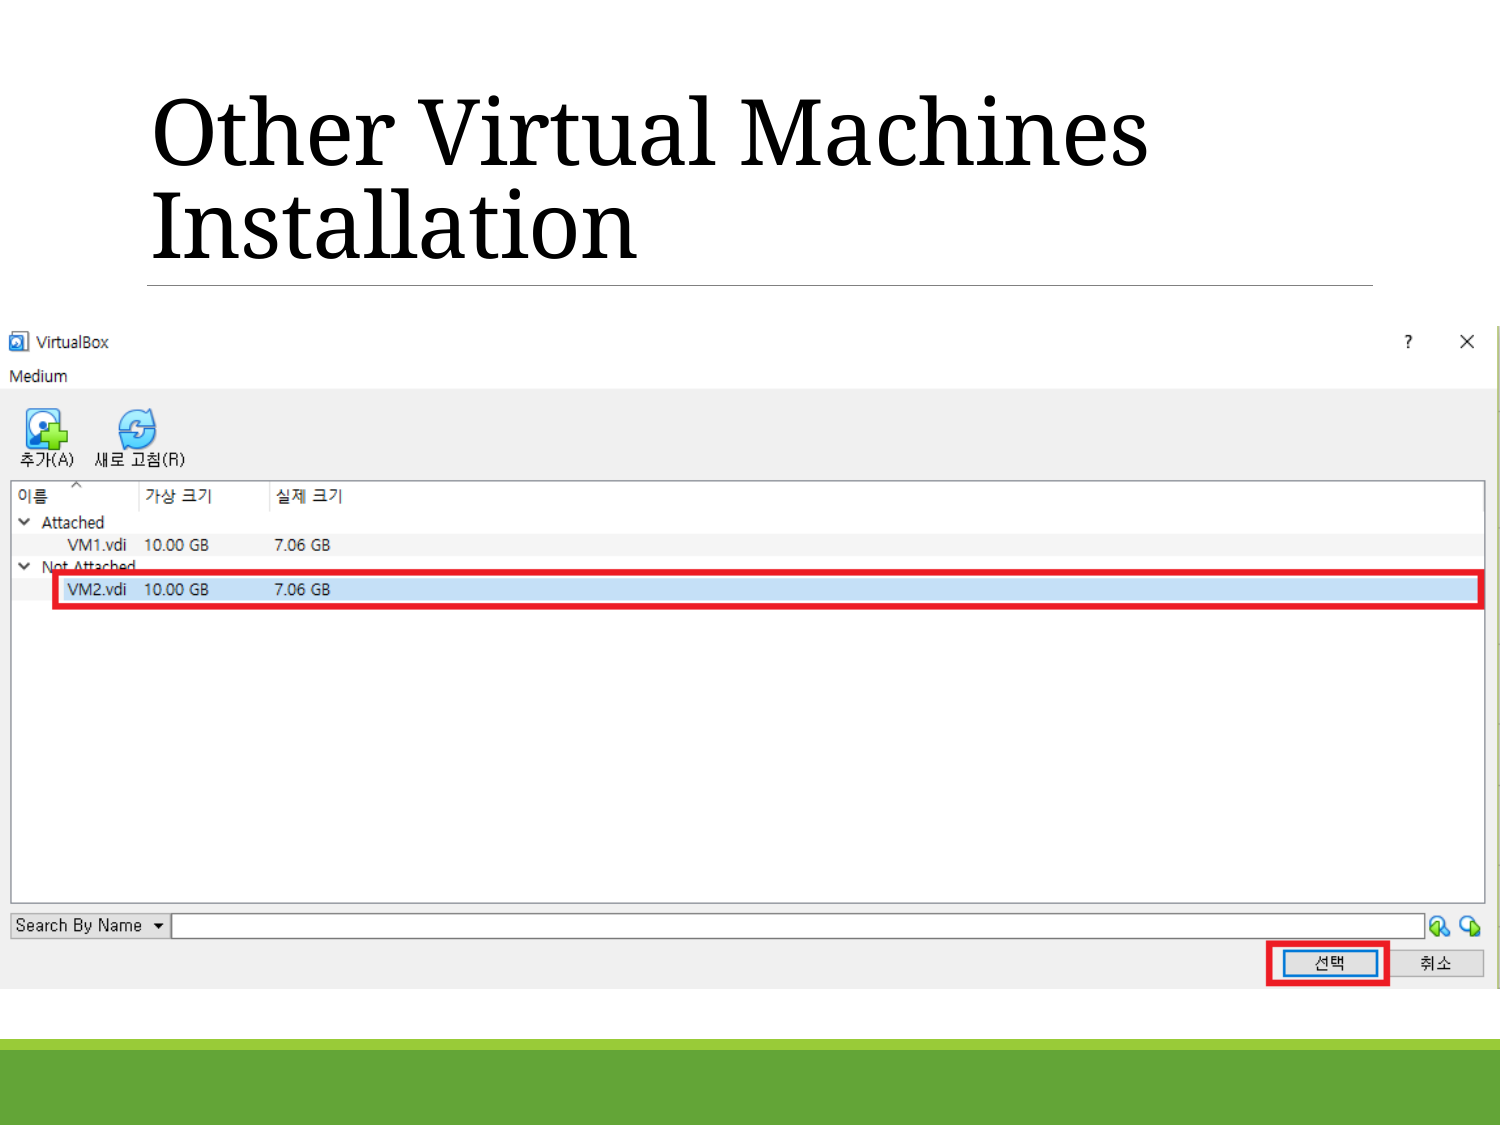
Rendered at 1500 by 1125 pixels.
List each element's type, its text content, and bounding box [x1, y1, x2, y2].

picture [0, 325, 1500, 990]
title Other Virtual Machines Installation [135, 47, 1373, 285]
